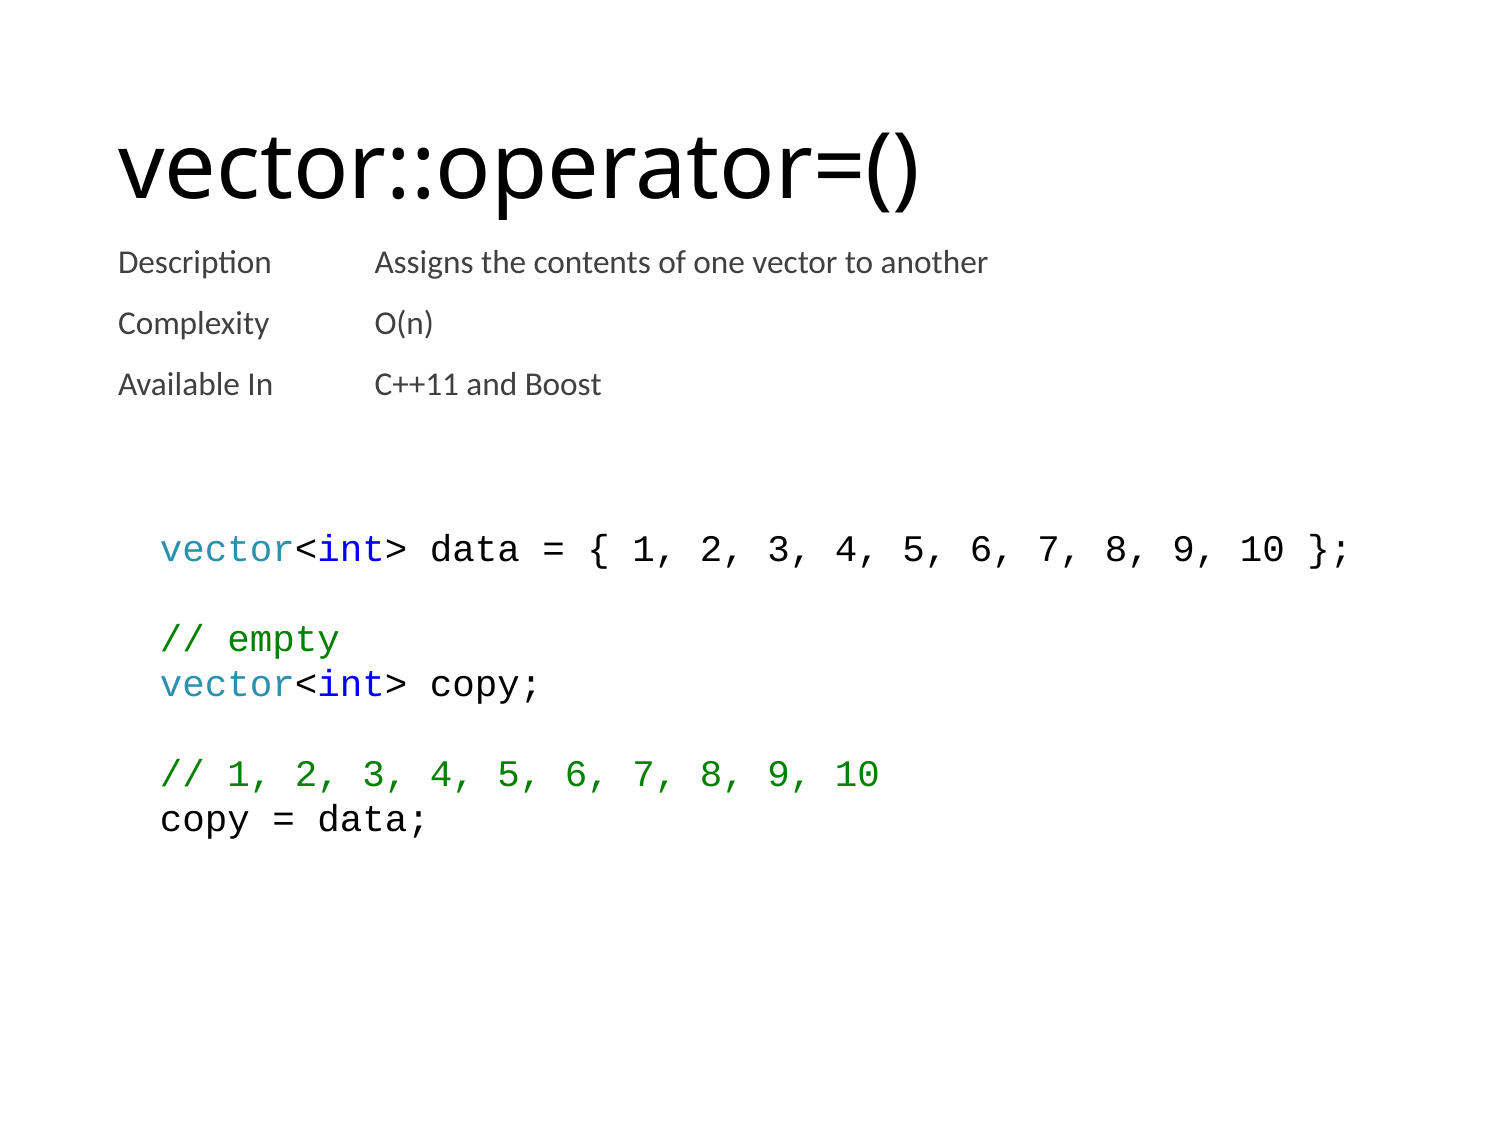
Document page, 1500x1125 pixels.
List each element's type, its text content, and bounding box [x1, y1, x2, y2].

table_cell C++11 and Boost [360, 363, 1337, 424]
table_cell Available In [103, 363, 360, 424]
table_header Assigns the contents of one vector to another [360, 241, 1337, 302]
table_cell Complexity [103, 302, 360, 363]
title vector::operator=() [103, 59, 1397, 278]
text_box vector<int> data = { 1, 2, 3, 4, 5, 6, 7, 8, 9, 10 }; // empty vector<int> copy; // 1, 2, 3, 4, 5, 6, 7, 8, 9, 10 copy = data; [159, 523, 1353, 839]
table_cell O(n) [360, 302, 1337, 363]
table_header Description [103, 241, 360, 302]
